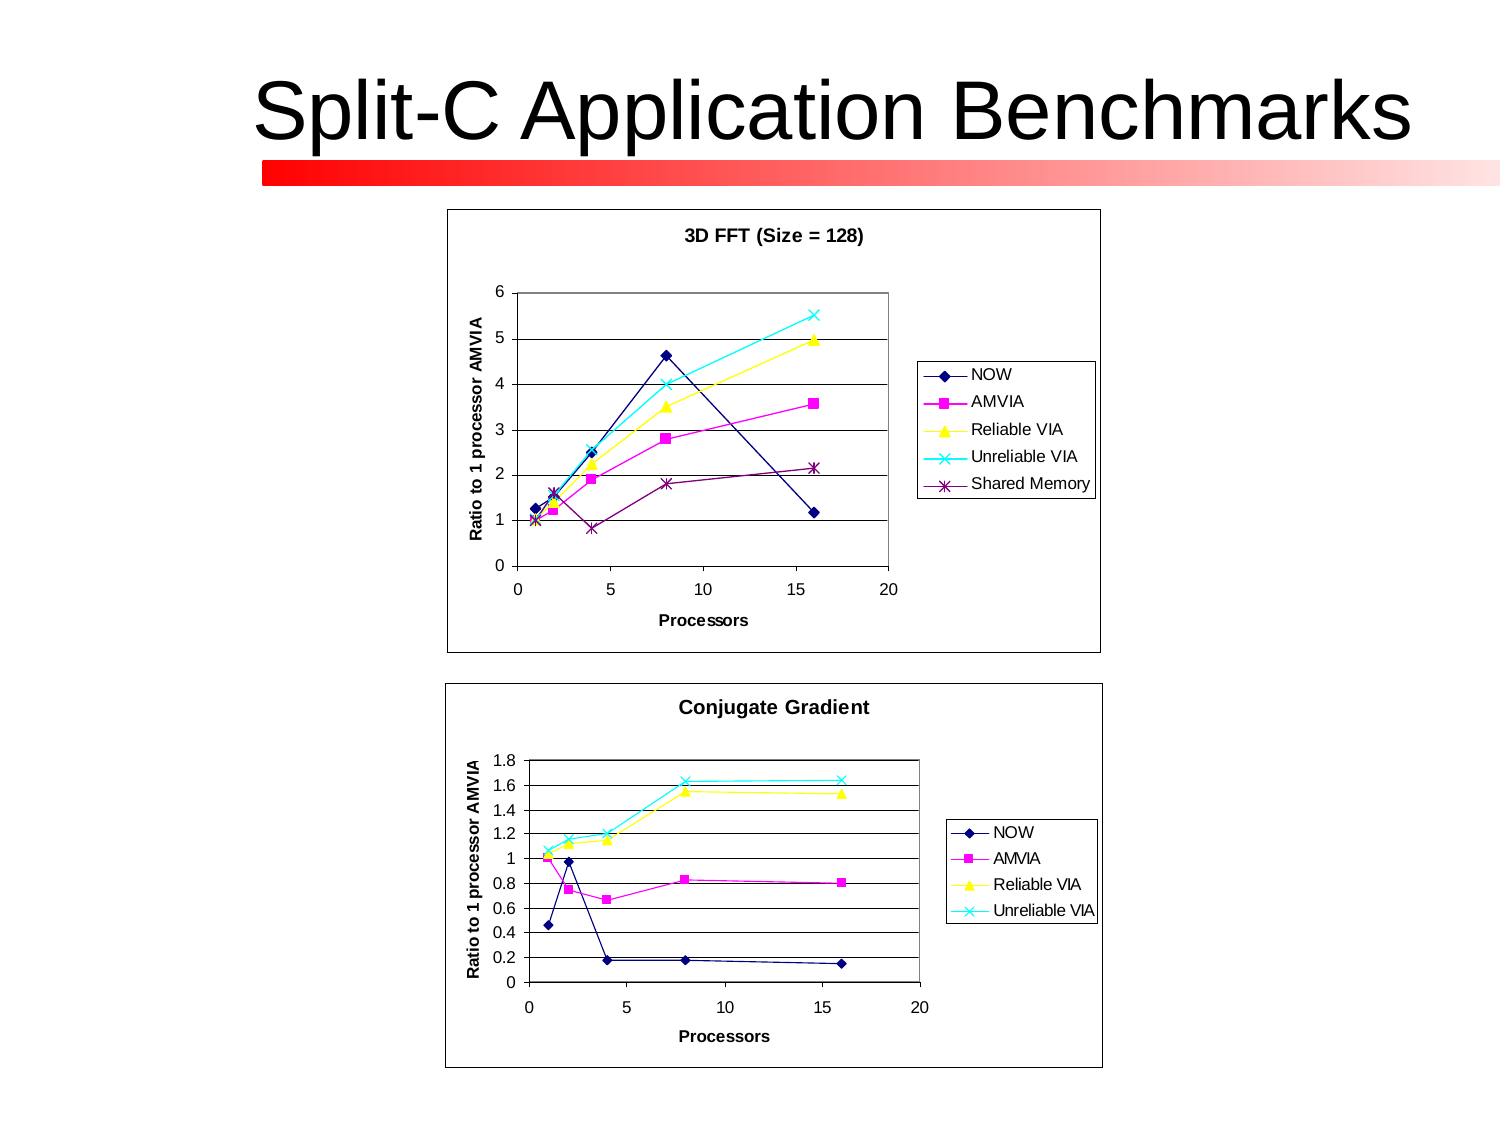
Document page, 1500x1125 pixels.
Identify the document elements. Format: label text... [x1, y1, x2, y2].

picture [437, 674, 1113, 1076]
picture [437, 199, 1113, 663]
text_box Split-C Application Benchmarks [237, 12, 1500, 200]
